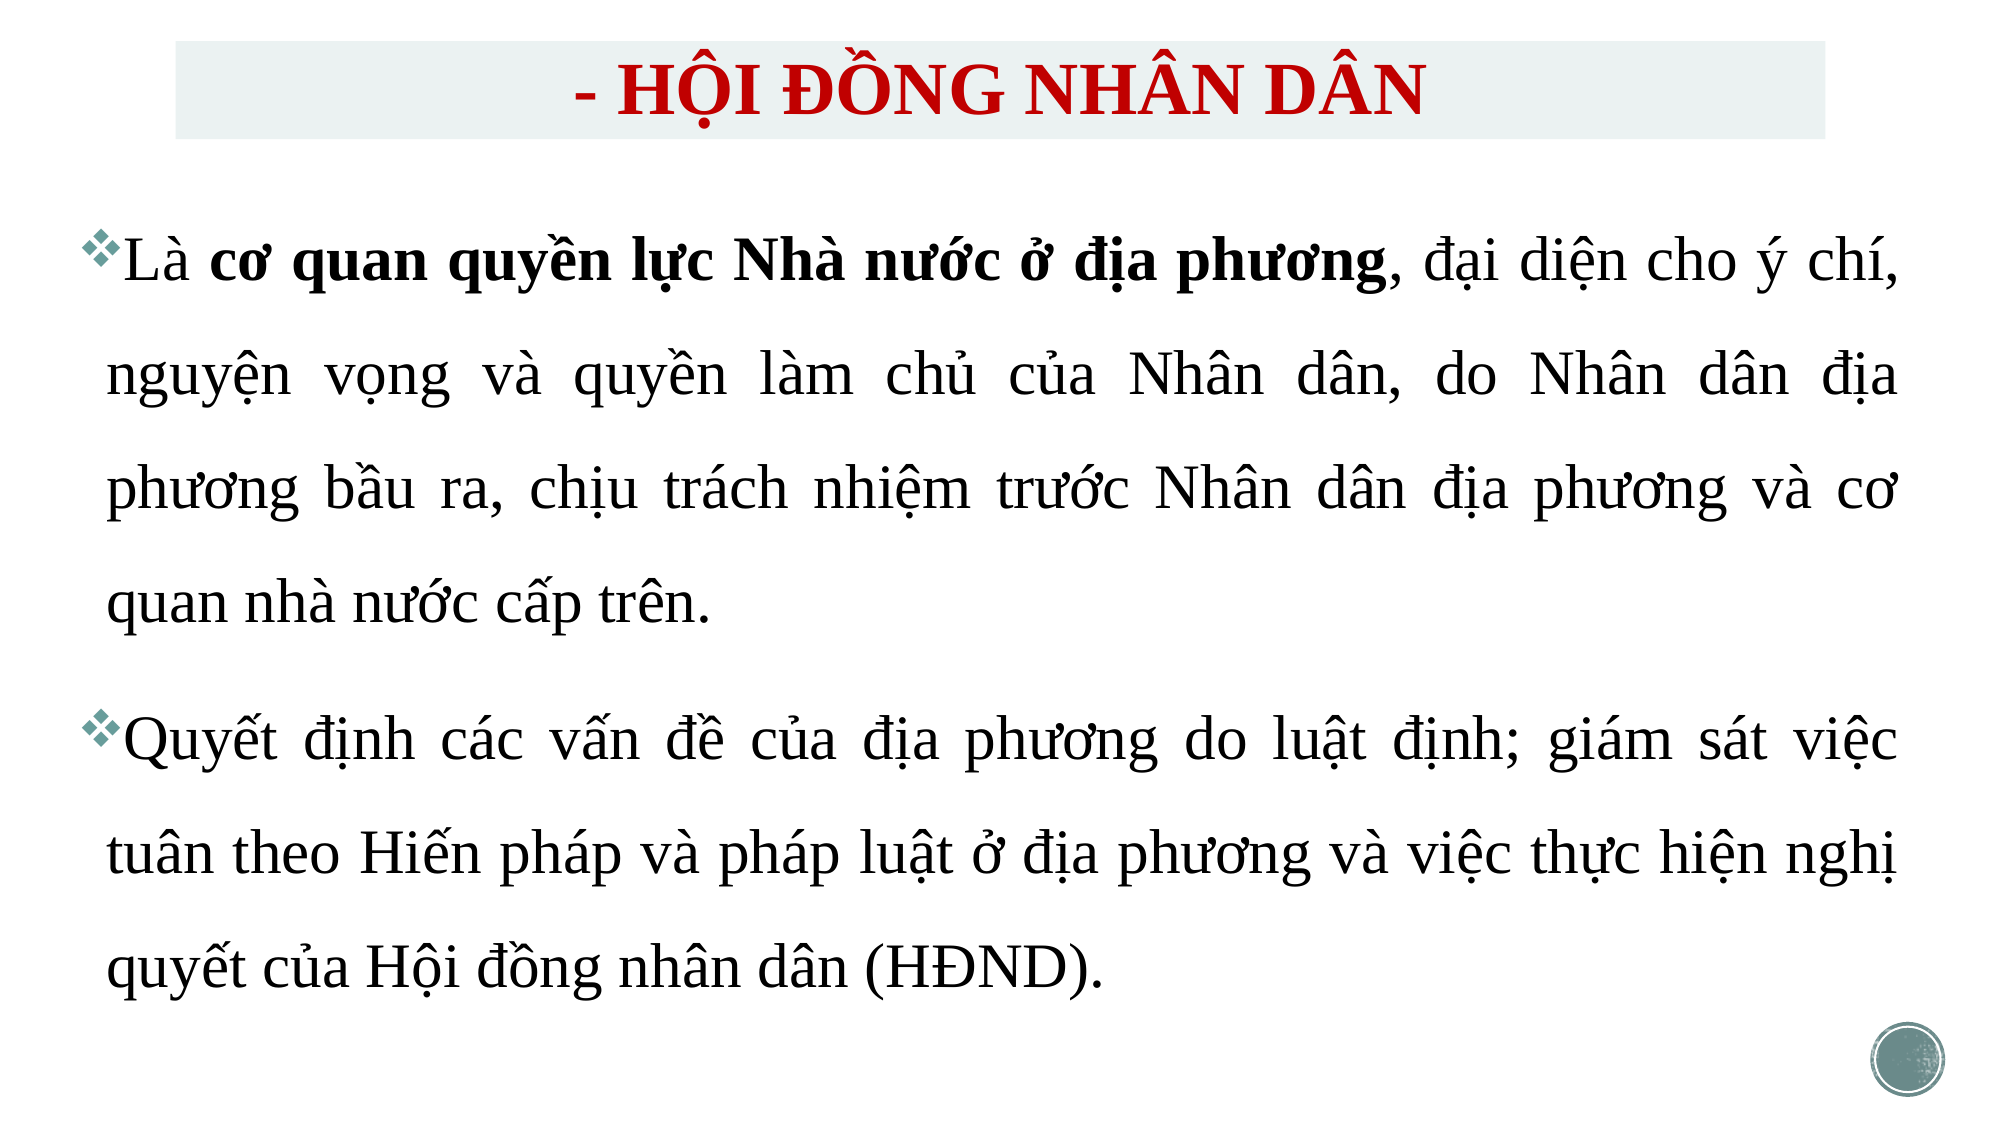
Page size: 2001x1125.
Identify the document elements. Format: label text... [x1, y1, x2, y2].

list Là cơ quan quyền lực Nhà nước ở địa phương, đại diện cho ý chí, nguyện vọng và quyền làm chủ của Nhân dân, do Nhân dân địa phương bầu ra, chịu trách nhiệm trước Nhân dân địa phương và cơ quan nhà nước cấp trên. Quyết định các vấn đề của địa phương do luật định; giám sát việc tuân theo Hiến pháp và pháp luật ở địa phương và việc thực hiện nghị quyết của Hội đồng nhân dân (HĐND). [62, 171, 1916, 1013]
title - HỘI ĐỒNG NHÂN DÂN [175, 41, 1826, 140]
